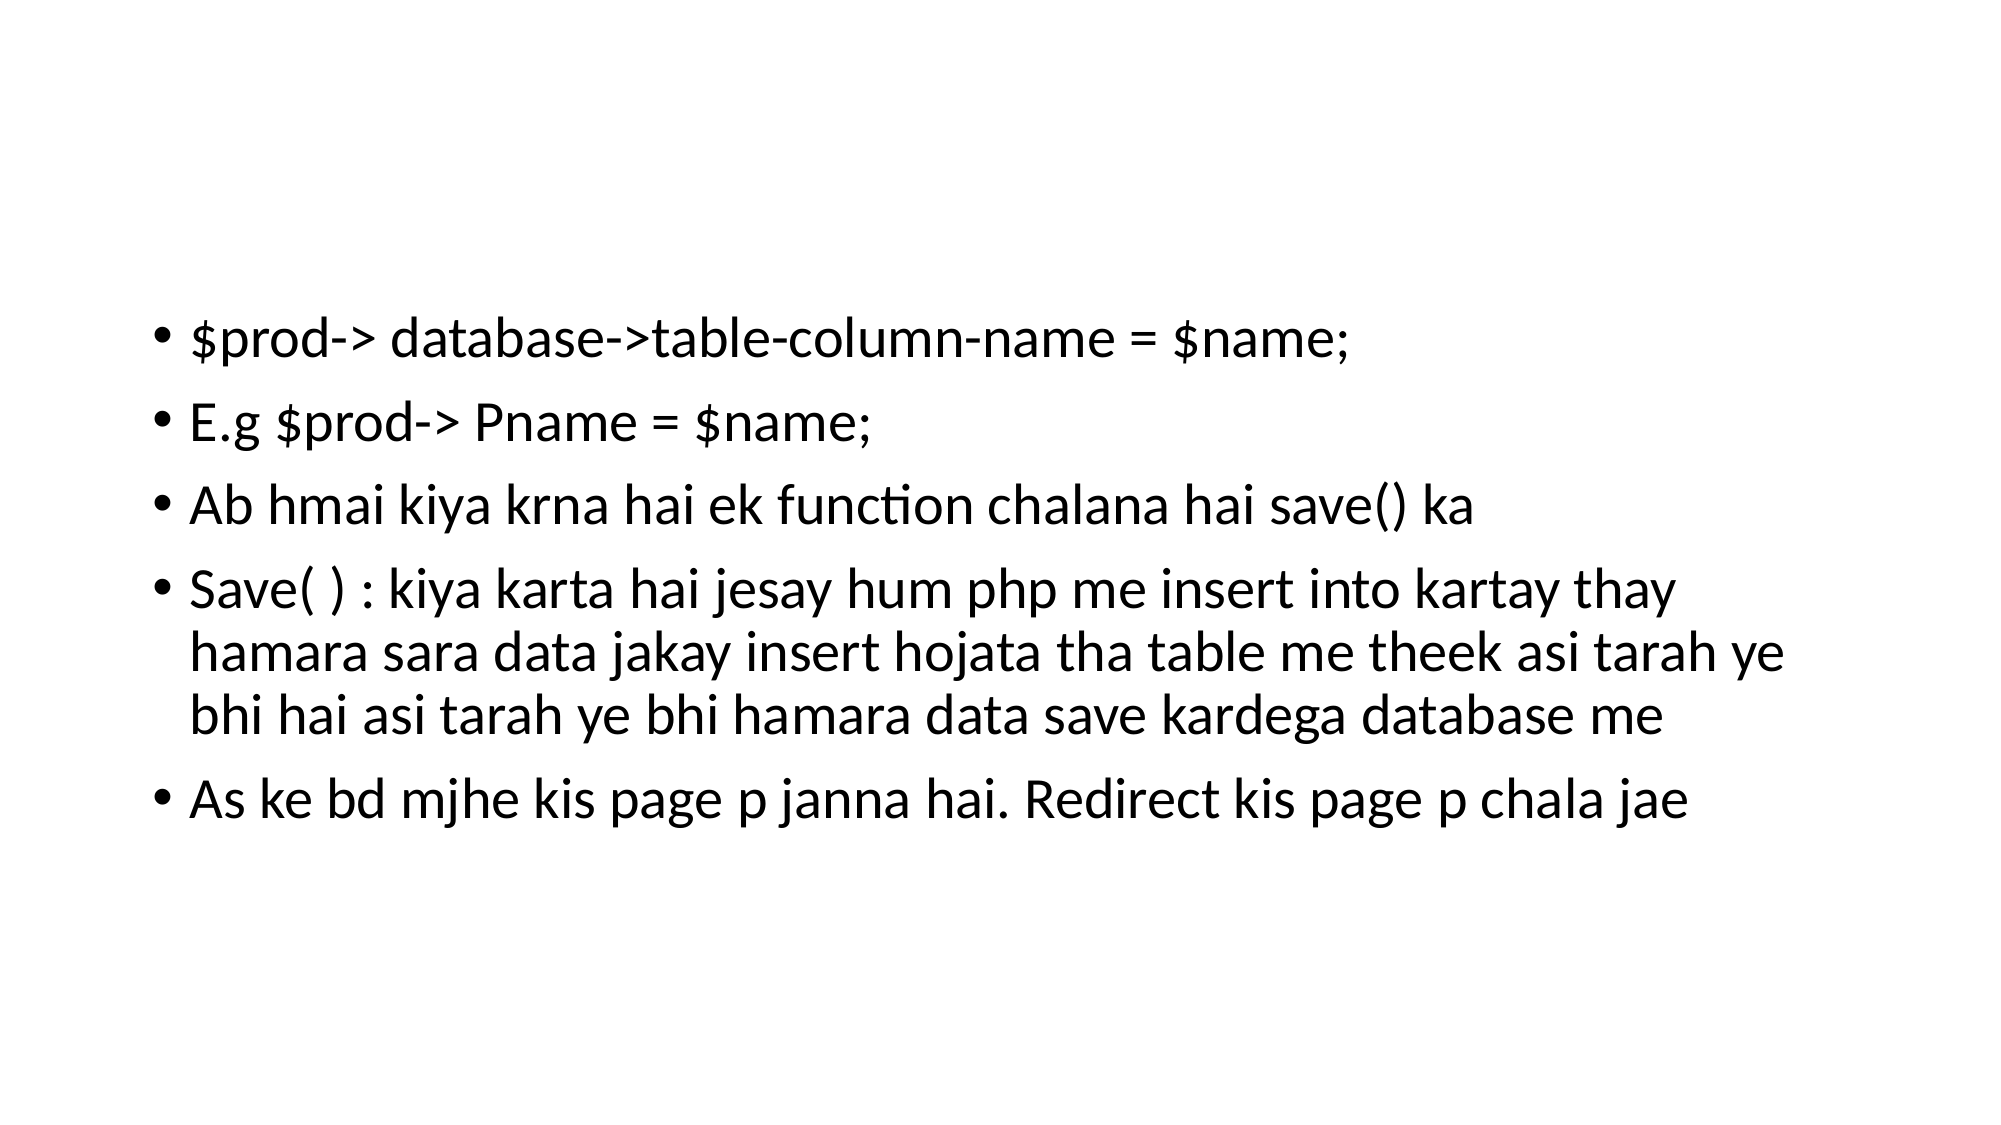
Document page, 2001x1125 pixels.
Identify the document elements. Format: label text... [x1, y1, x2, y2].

list $prod-> database->table-column-name = $name; E.g $prod-> Pname = $name; Ab hmai kiya krna hai ek function chalana hai save() ka Save( ) : kiya karta hai jesay hum php me insert into kartay thay hamara sara data jakay insert hojata tha table me theek asi tarah ye bhi hai asi tarah ye bhi hamara data save kardega database me As ke bd mjhe kis page p janna hai. Redirect kis page p chala jae [137, 299, 1863, 1014]
